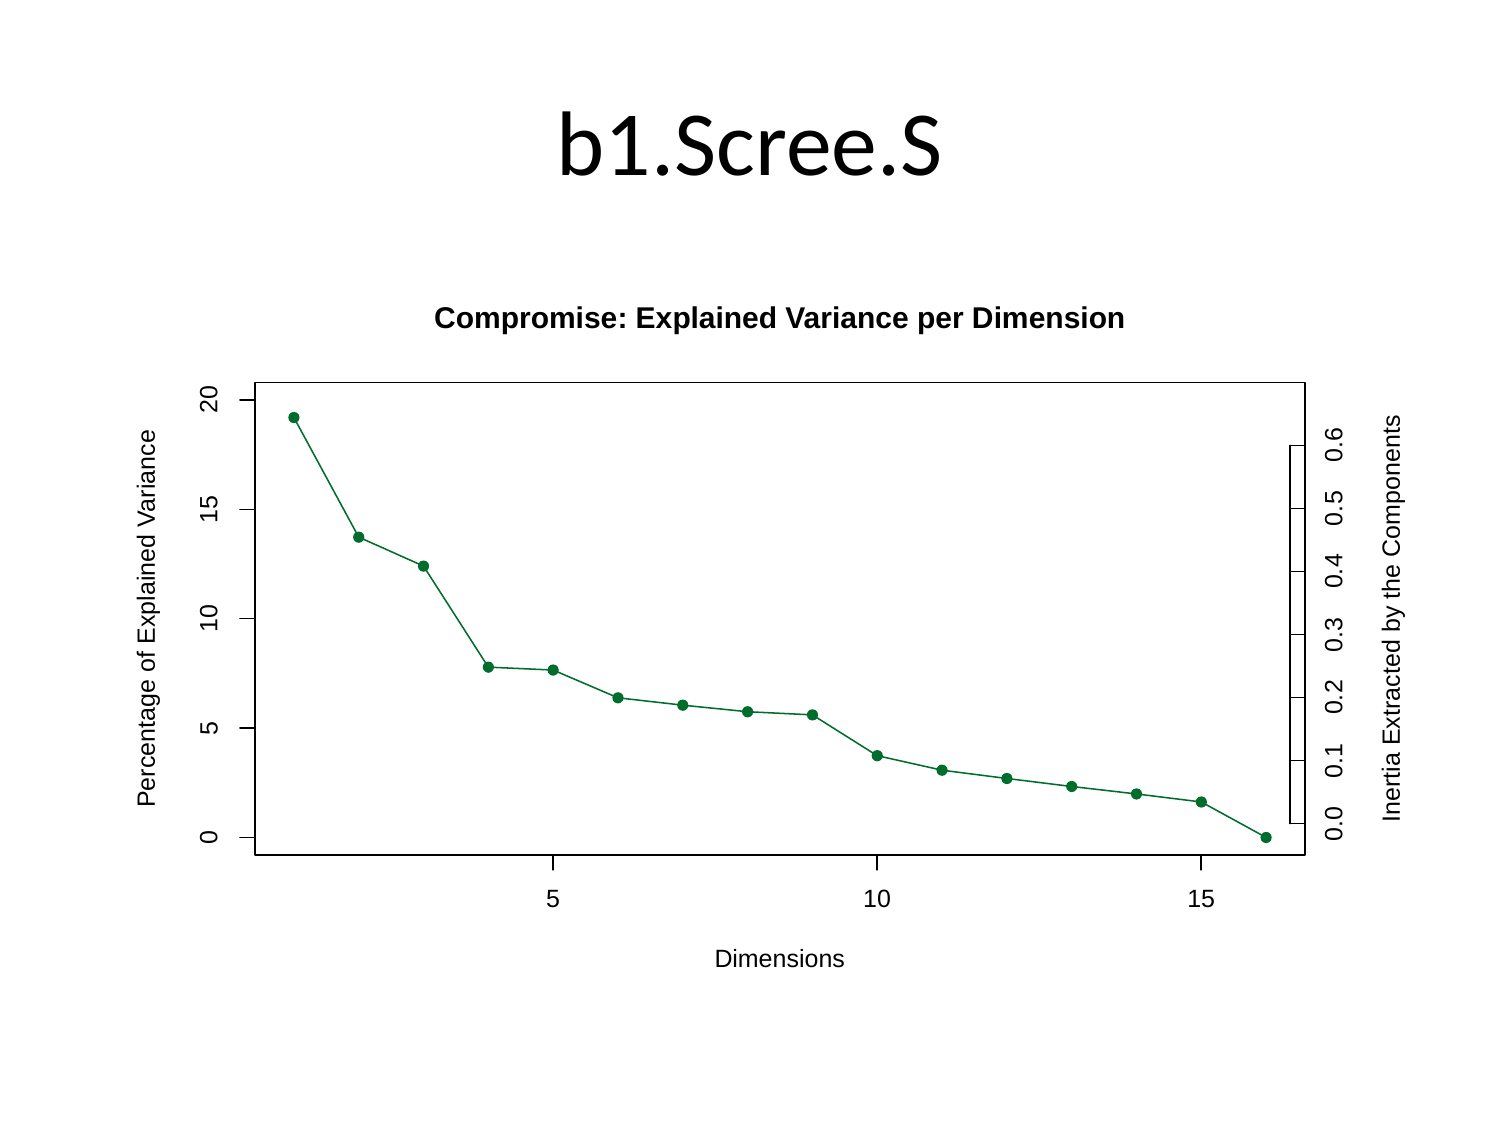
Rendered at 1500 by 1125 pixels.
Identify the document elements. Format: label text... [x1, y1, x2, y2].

title b1.Scree.S [75, 45, 1425, 233]
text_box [74, 262, 1426, 1006]
